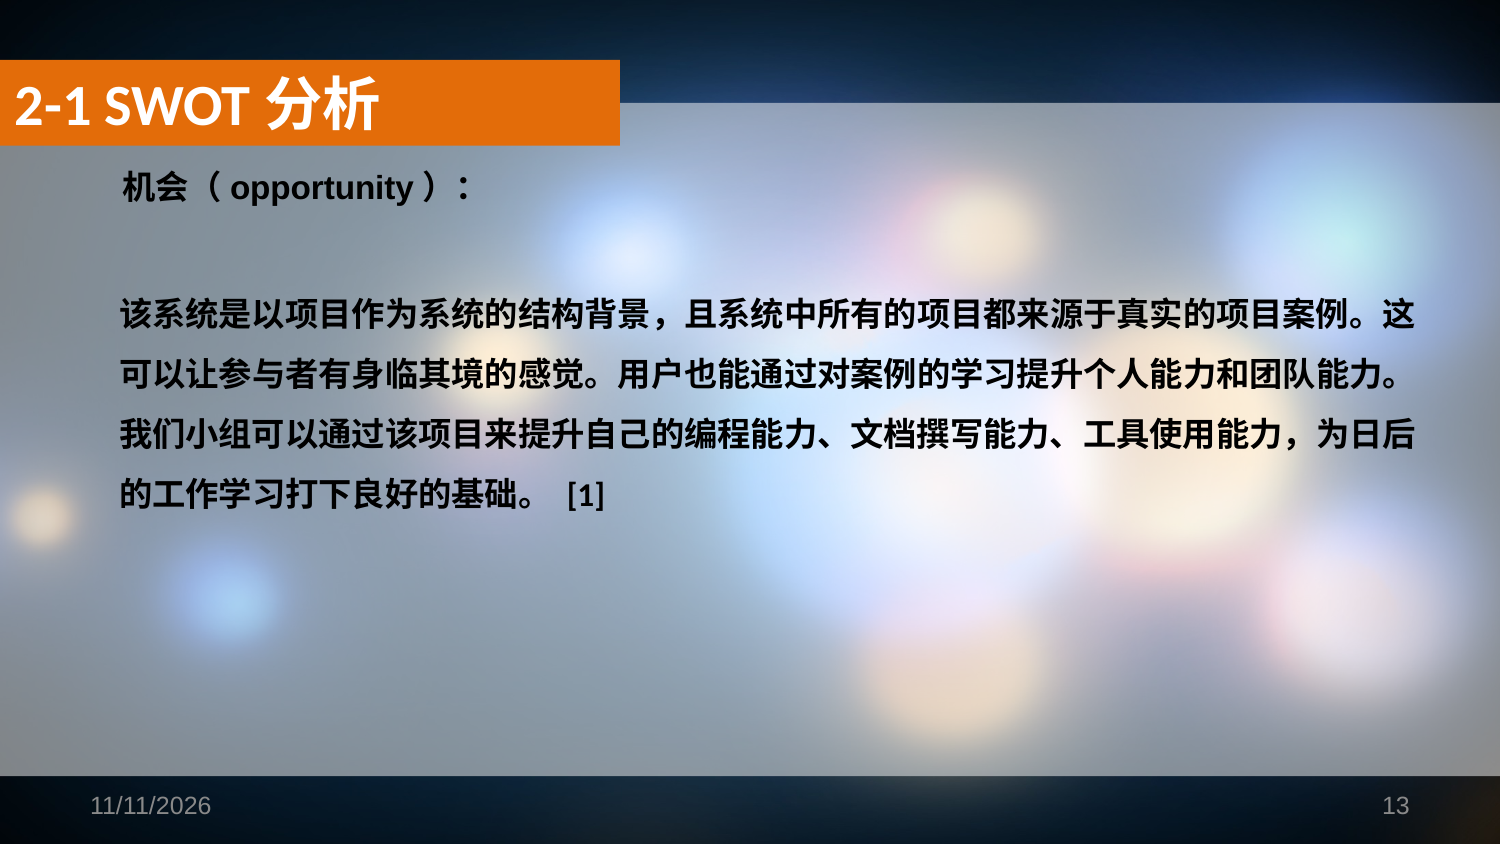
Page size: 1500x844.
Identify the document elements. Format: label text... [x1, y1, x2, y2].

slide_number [74, 781, 426, 828]
text_box 该系统是以项目作为系统的结构背景，且系统中所有的项目都来源于真实的项目案例。这可以让参与者有身临其境的感觉。用户也能通过对案例的学习提升个人能力和团队能力。 我们小组可以通过该项目来提升自己的编程能力、文档撰写能力、工具使用能力，为日后的工作学习打下良好的基础。 [1] [29, 265, 1459, 520]
picture [0, 0, 1500, 102]
text_box 机会（opportunity）： [107, 159, 504, 214]
text_box [0, 102, 1500, 777]
slide_number 13 [1074, 781, 1426, 828]
text_box 2-1 SWOT分析 [0, 59, 620, 145]
picture [0, 777, 1500, 844]
